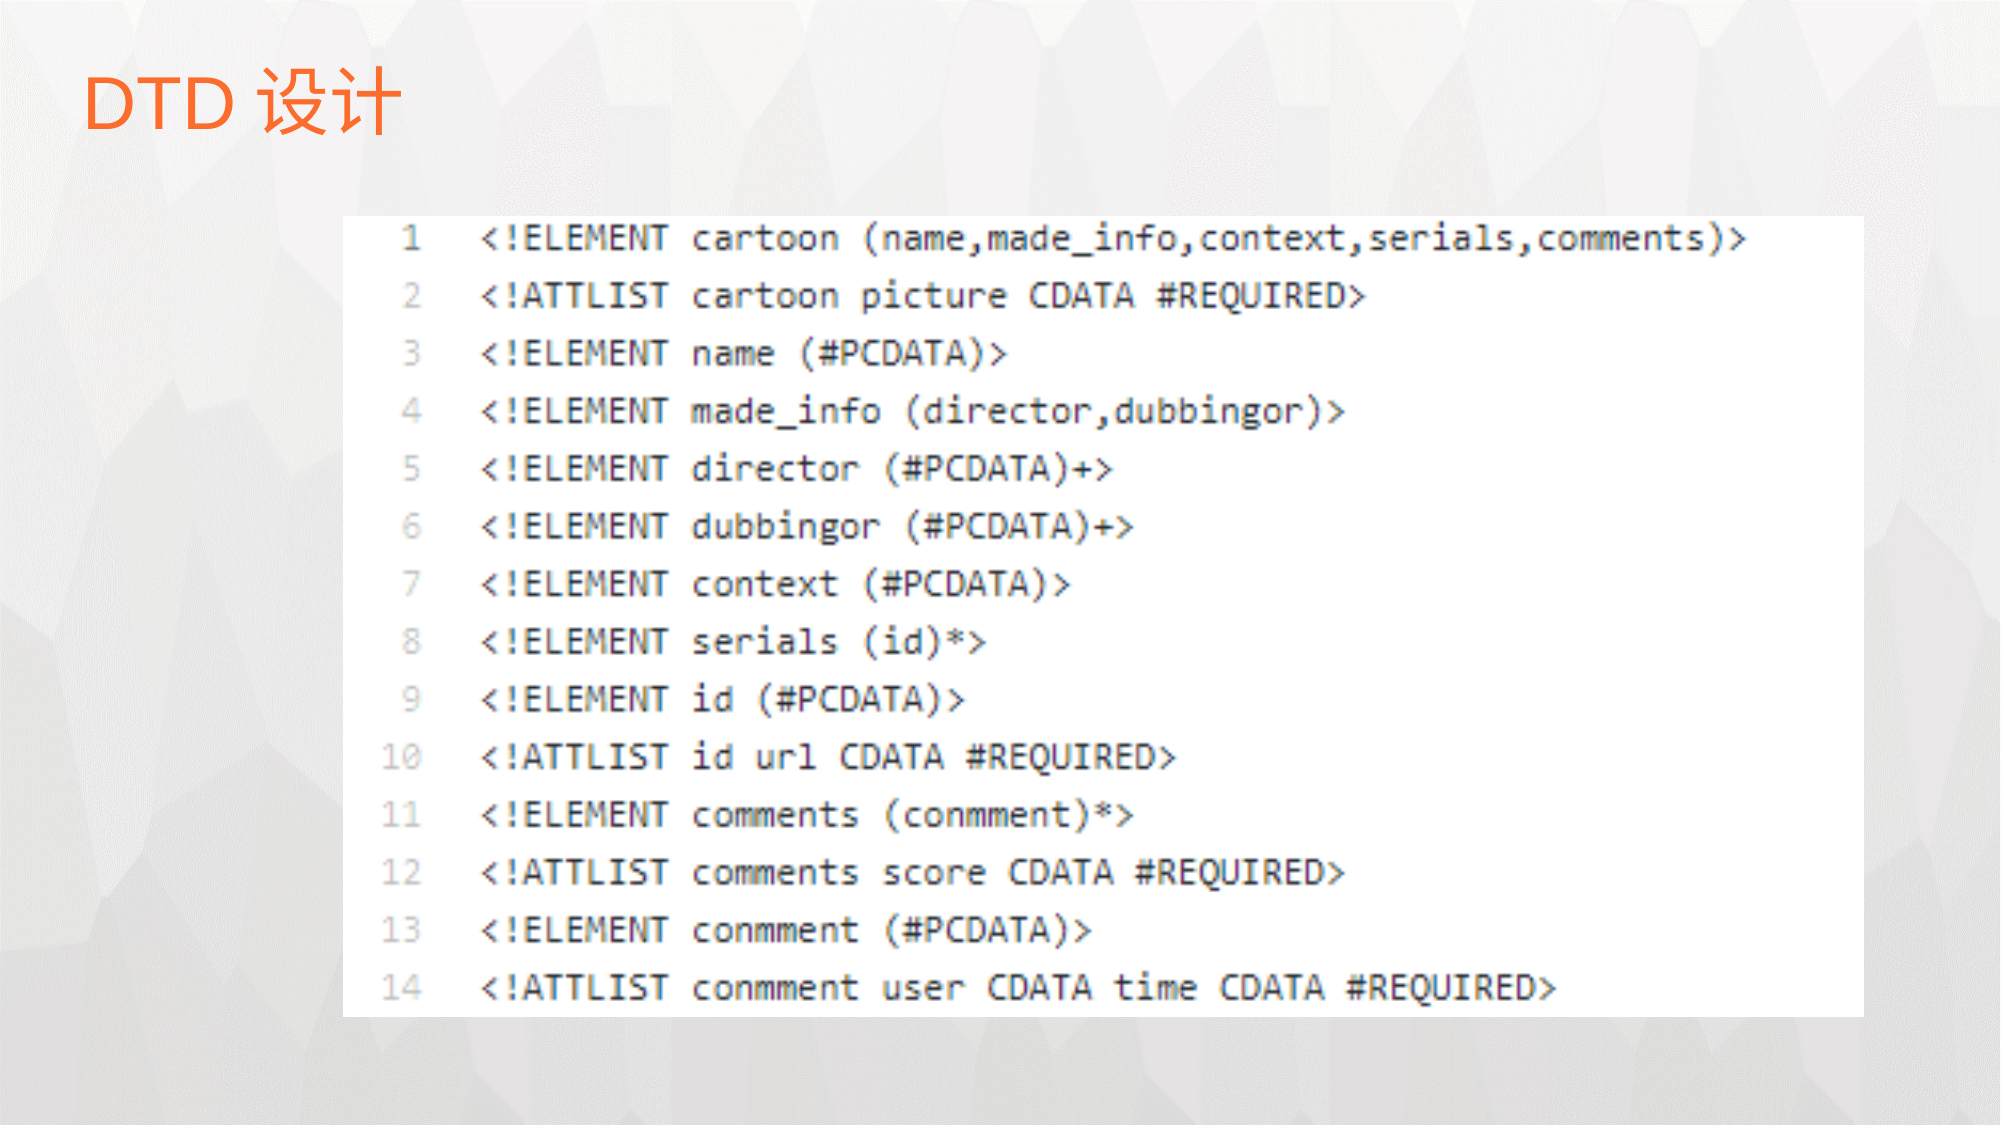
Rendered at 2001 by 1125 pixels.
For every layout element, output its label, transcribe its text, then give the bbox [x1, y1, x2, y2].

text_box DTD设计 [67, 22, 1558, 177]
picture [0, 0, 2001, 1125]
